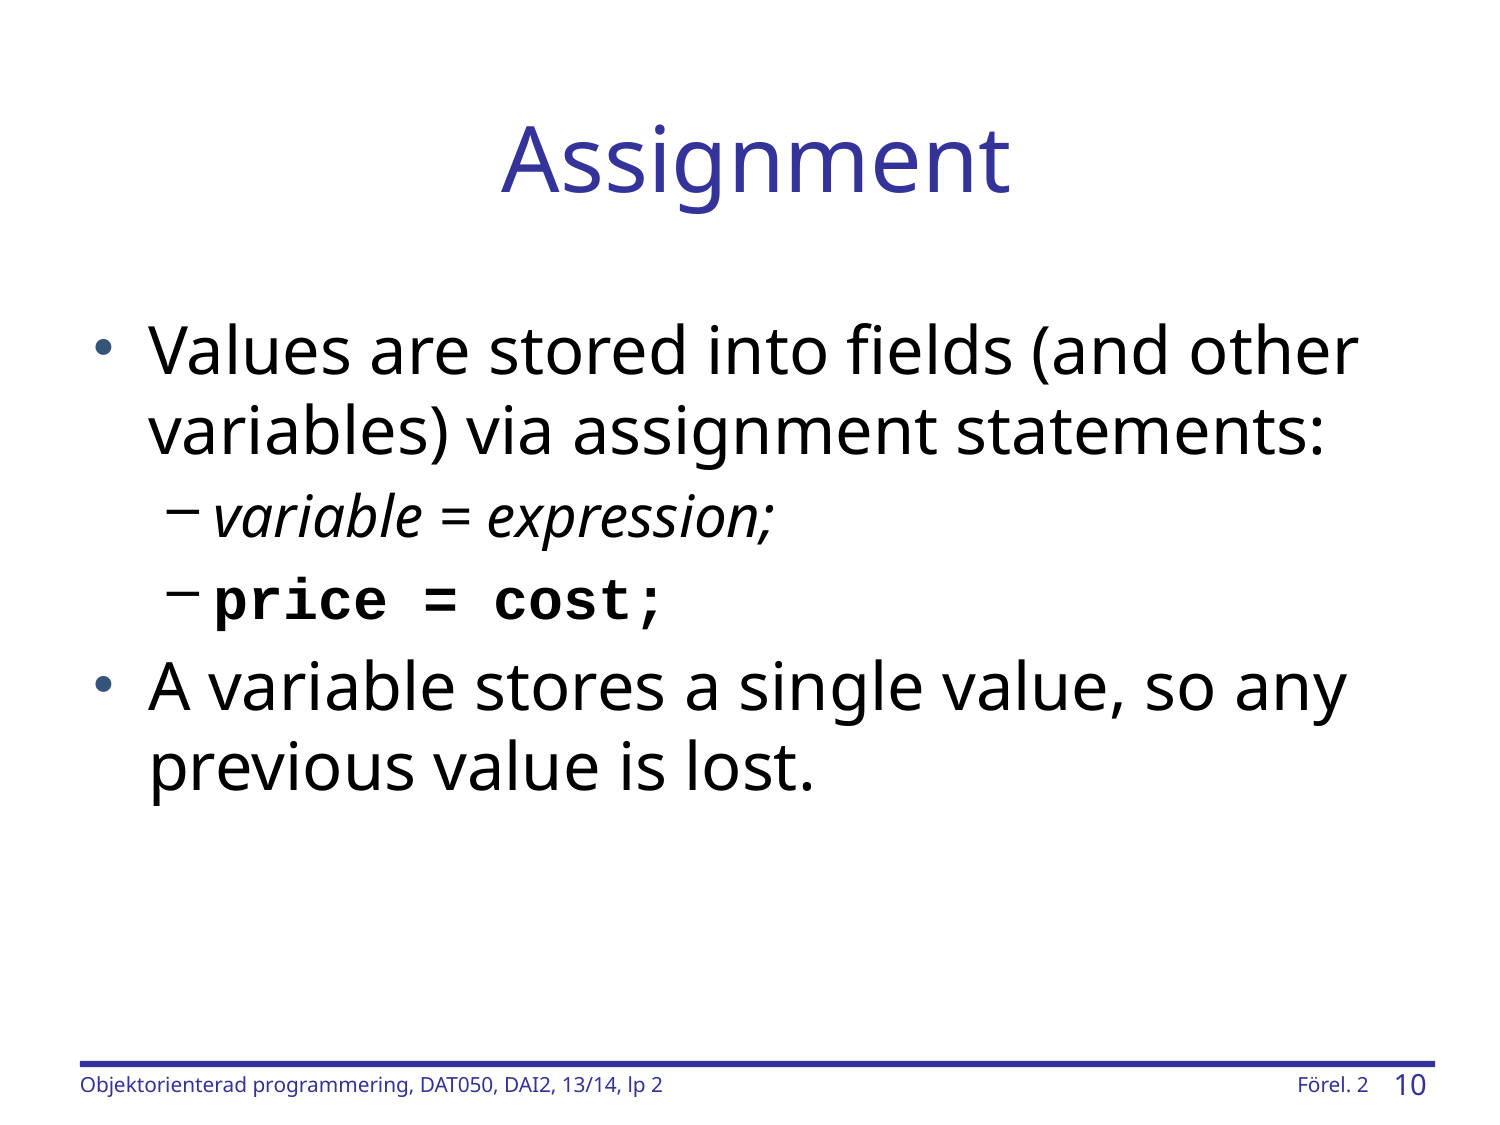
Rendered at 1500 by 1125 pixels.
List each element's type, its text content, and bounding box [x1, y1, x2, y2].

title Assignment [76, 62, 1438, 250]
footer Objektorienterad programmering, DAT050, DAI2, 13/14, lp 2 [64, 1058, 824, 1105]
list Values are stored into fields (and other variables) via assignment statements: variable = expression; price = cost; A variable stores a single value, so any previous value is lost. [76, 299, 1425, 1000]
